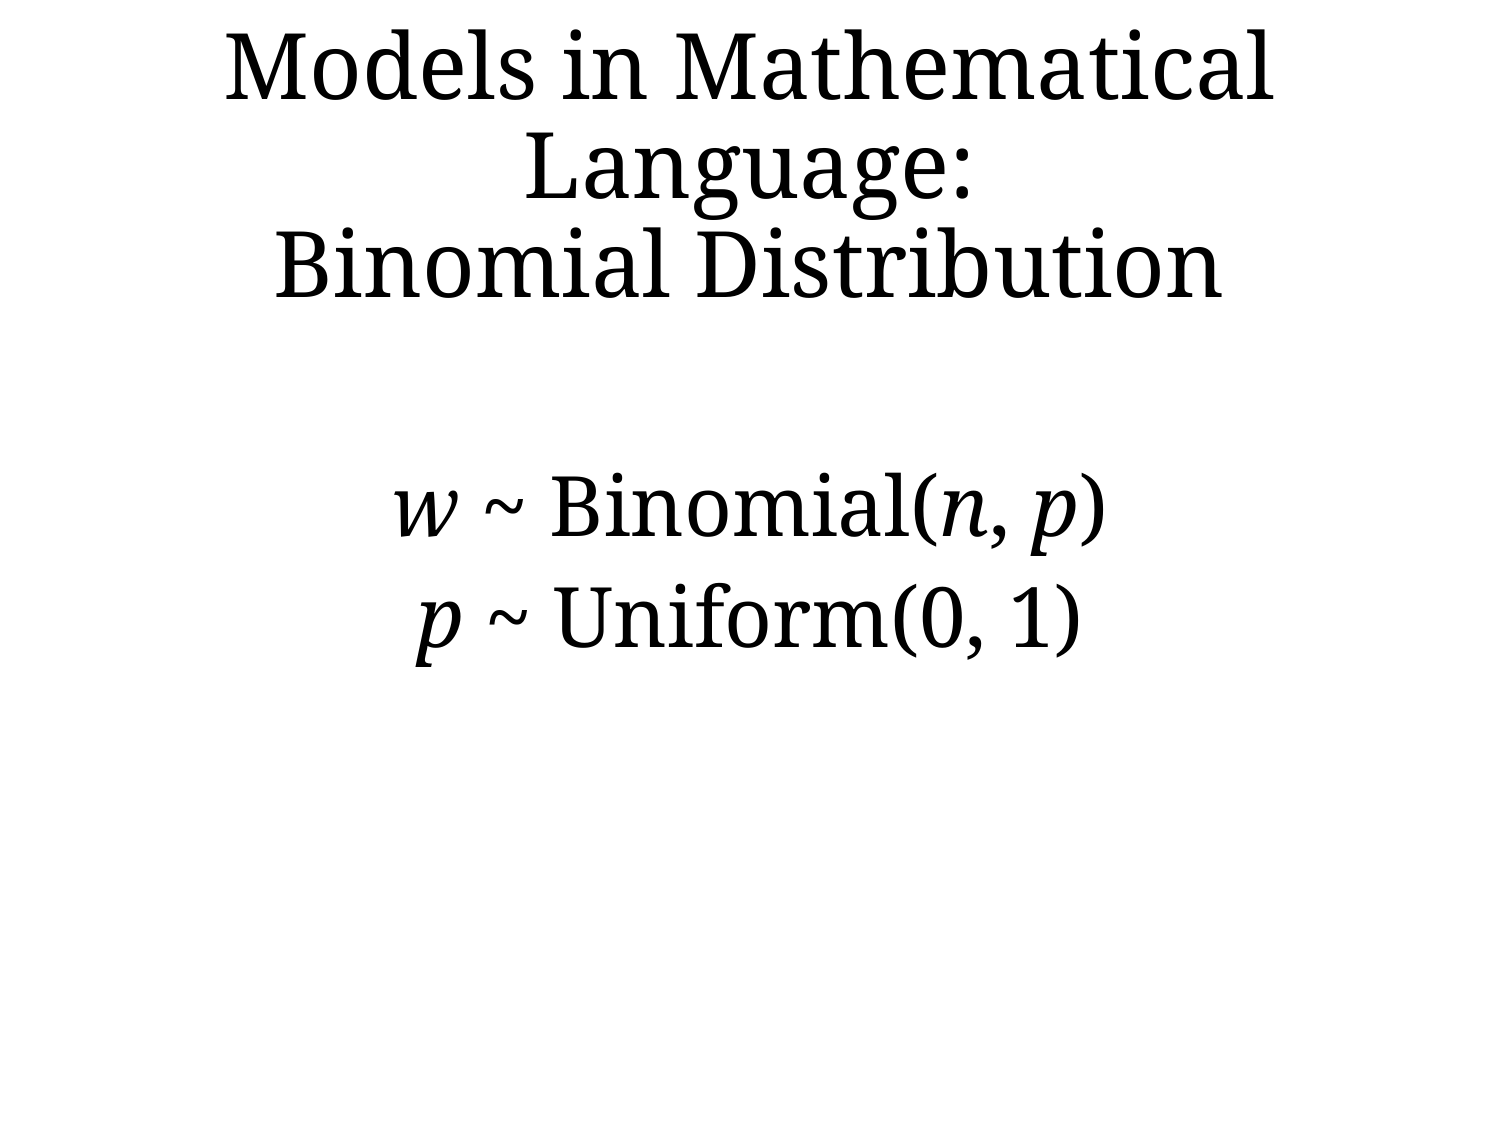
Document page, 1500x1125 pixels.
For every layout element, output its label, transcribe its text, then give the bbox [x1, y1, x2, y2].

title Models in Mathematical Language: Binomial Distribution [103, 59, 1397, 278]
list w ~ Binomial(n, p) p ~ Uniform(0, 1) [103, 457, 1397, 686]
